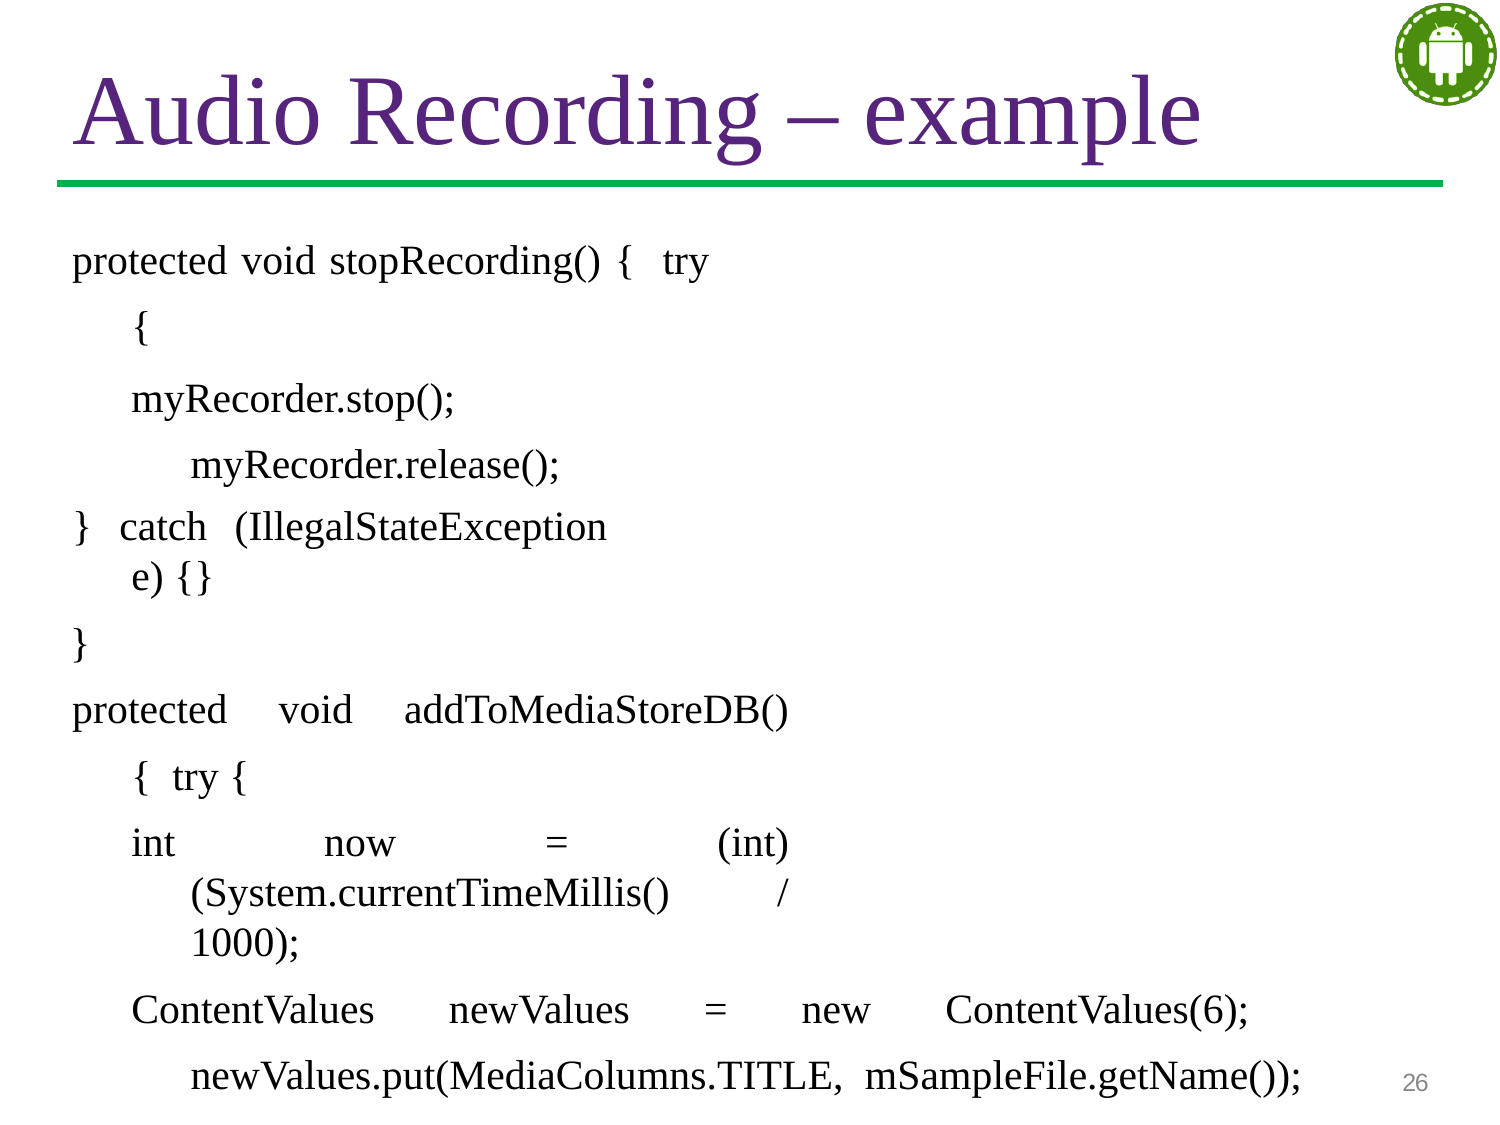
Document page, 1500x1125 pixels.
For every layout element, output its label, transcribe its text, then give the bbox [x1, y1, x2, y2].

picture [1391, 0, 1500, 109]
title Audio Recording – example [70, 42, 1205, 213]
slide_number 26 [1398, 1070, 1432, 1125]
text_box protected void stopRecording() { try { myRecorder.stop(); myRecorder.release(); } catch (IllegalStateException e) {} } protected void addToMediaStoreDB() { try { int now = (int) (System.currentTimeMillis() / 1000); ContentValues newValues = new ContentValues(6); newValues.put(MediaColumns.TITLE, mSampleFile.getName()); newValues.put(MediaColumns.DATE_ADDED, now); [70, 213, 1325, 1125]
